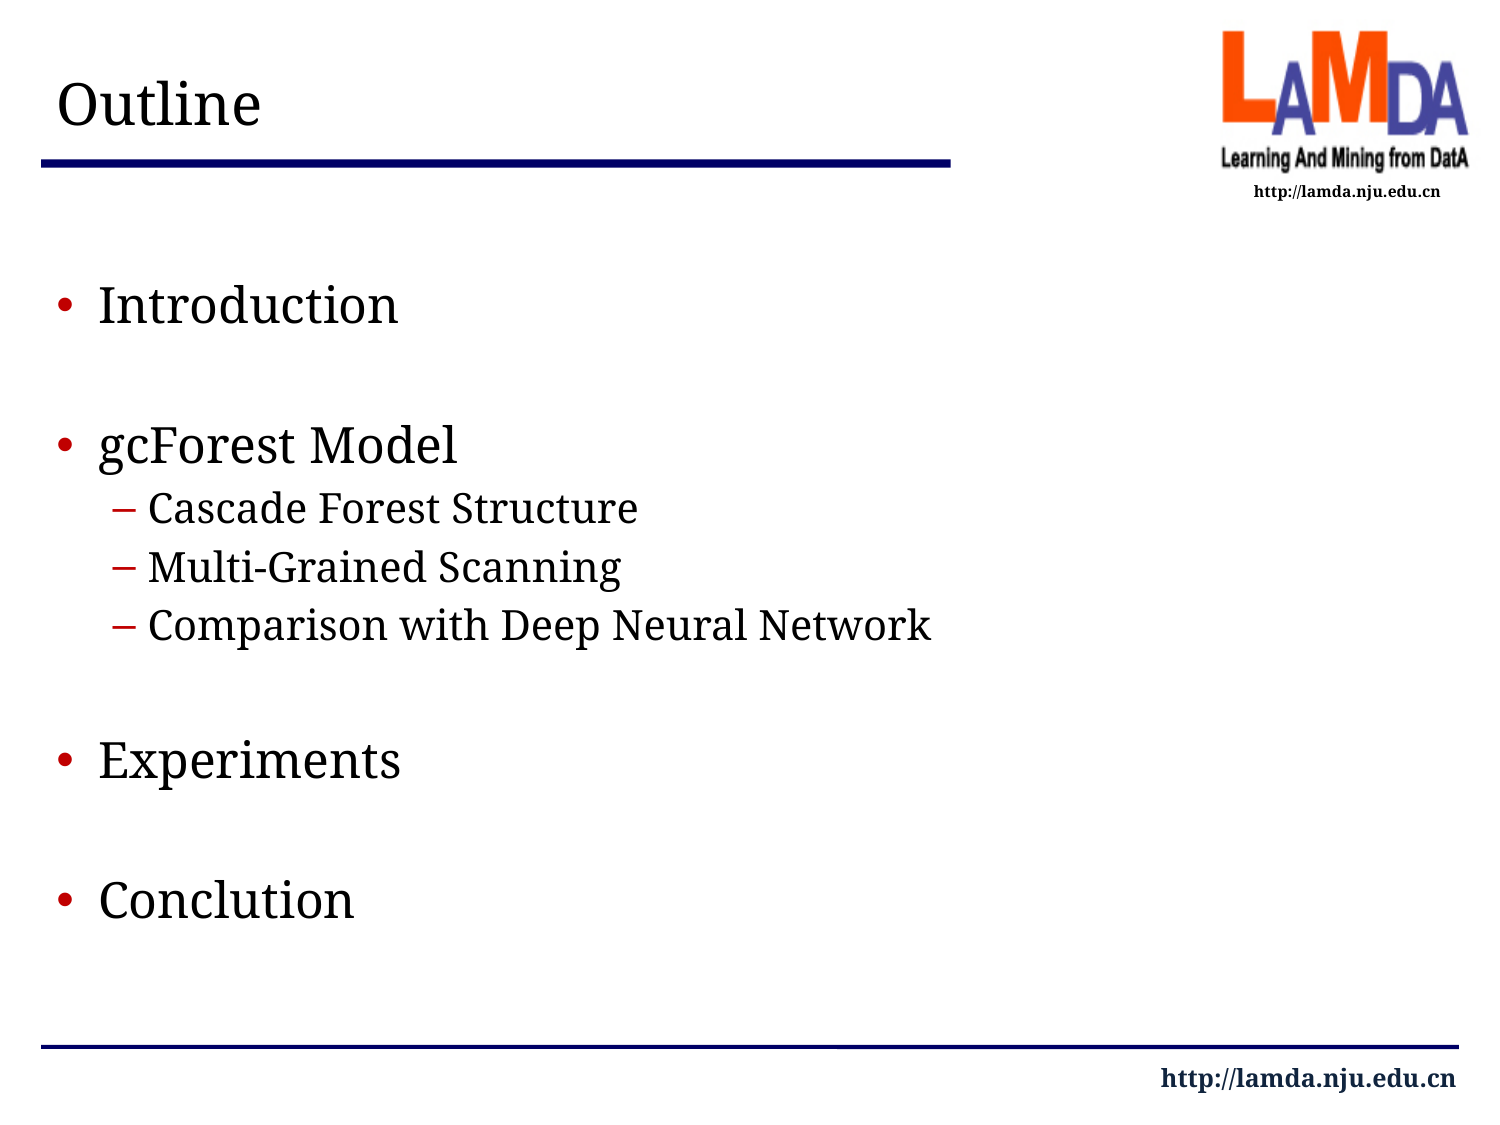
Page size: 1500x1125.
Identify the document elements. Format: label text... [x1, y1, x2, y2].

list Introduction gcForest Model Cascade Forest Structure Multi-Grained Scanning Comparison with Deep Neural Network Experiments Conclution [41, 196, 1465, 1024]
picture [1209, 19, 1485, 199]
title Outline [40, 42, 1235, 163]
